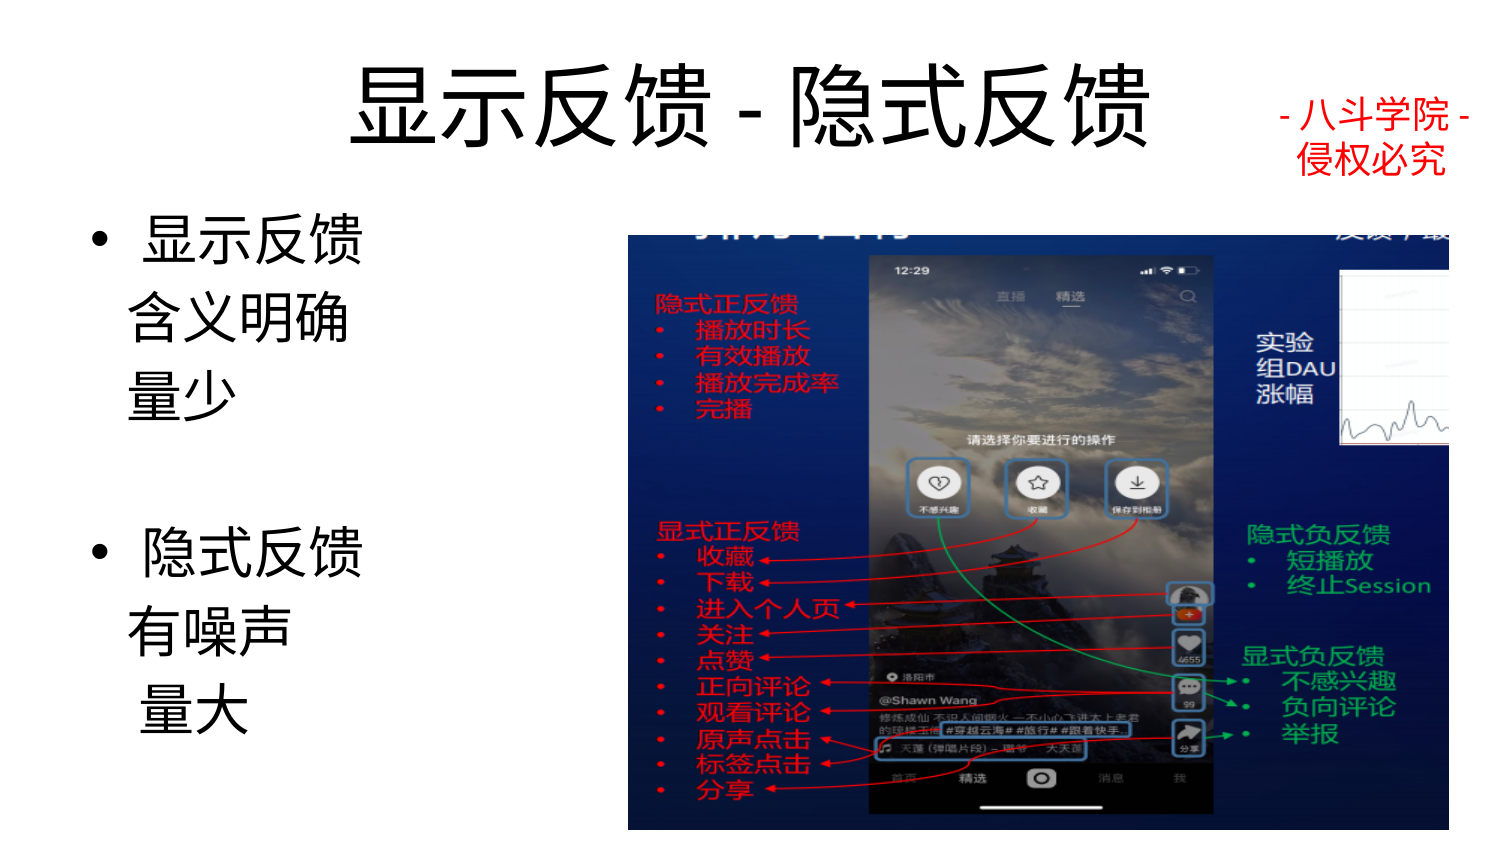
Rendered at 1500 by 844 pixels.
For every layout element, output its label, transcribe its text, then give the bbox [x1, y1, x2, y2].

picture [628, 235, 1450, 830]
text_box -八斗学院- 侵权必究 [1264, 83, 1500, 189]
title 显示反馈-隐式反馈 [75, 33, 1425, 175]
list 显示反馈 含义明确 量少 隐式反馈 有噪声 量大 [75, 196, 1425, 754]
